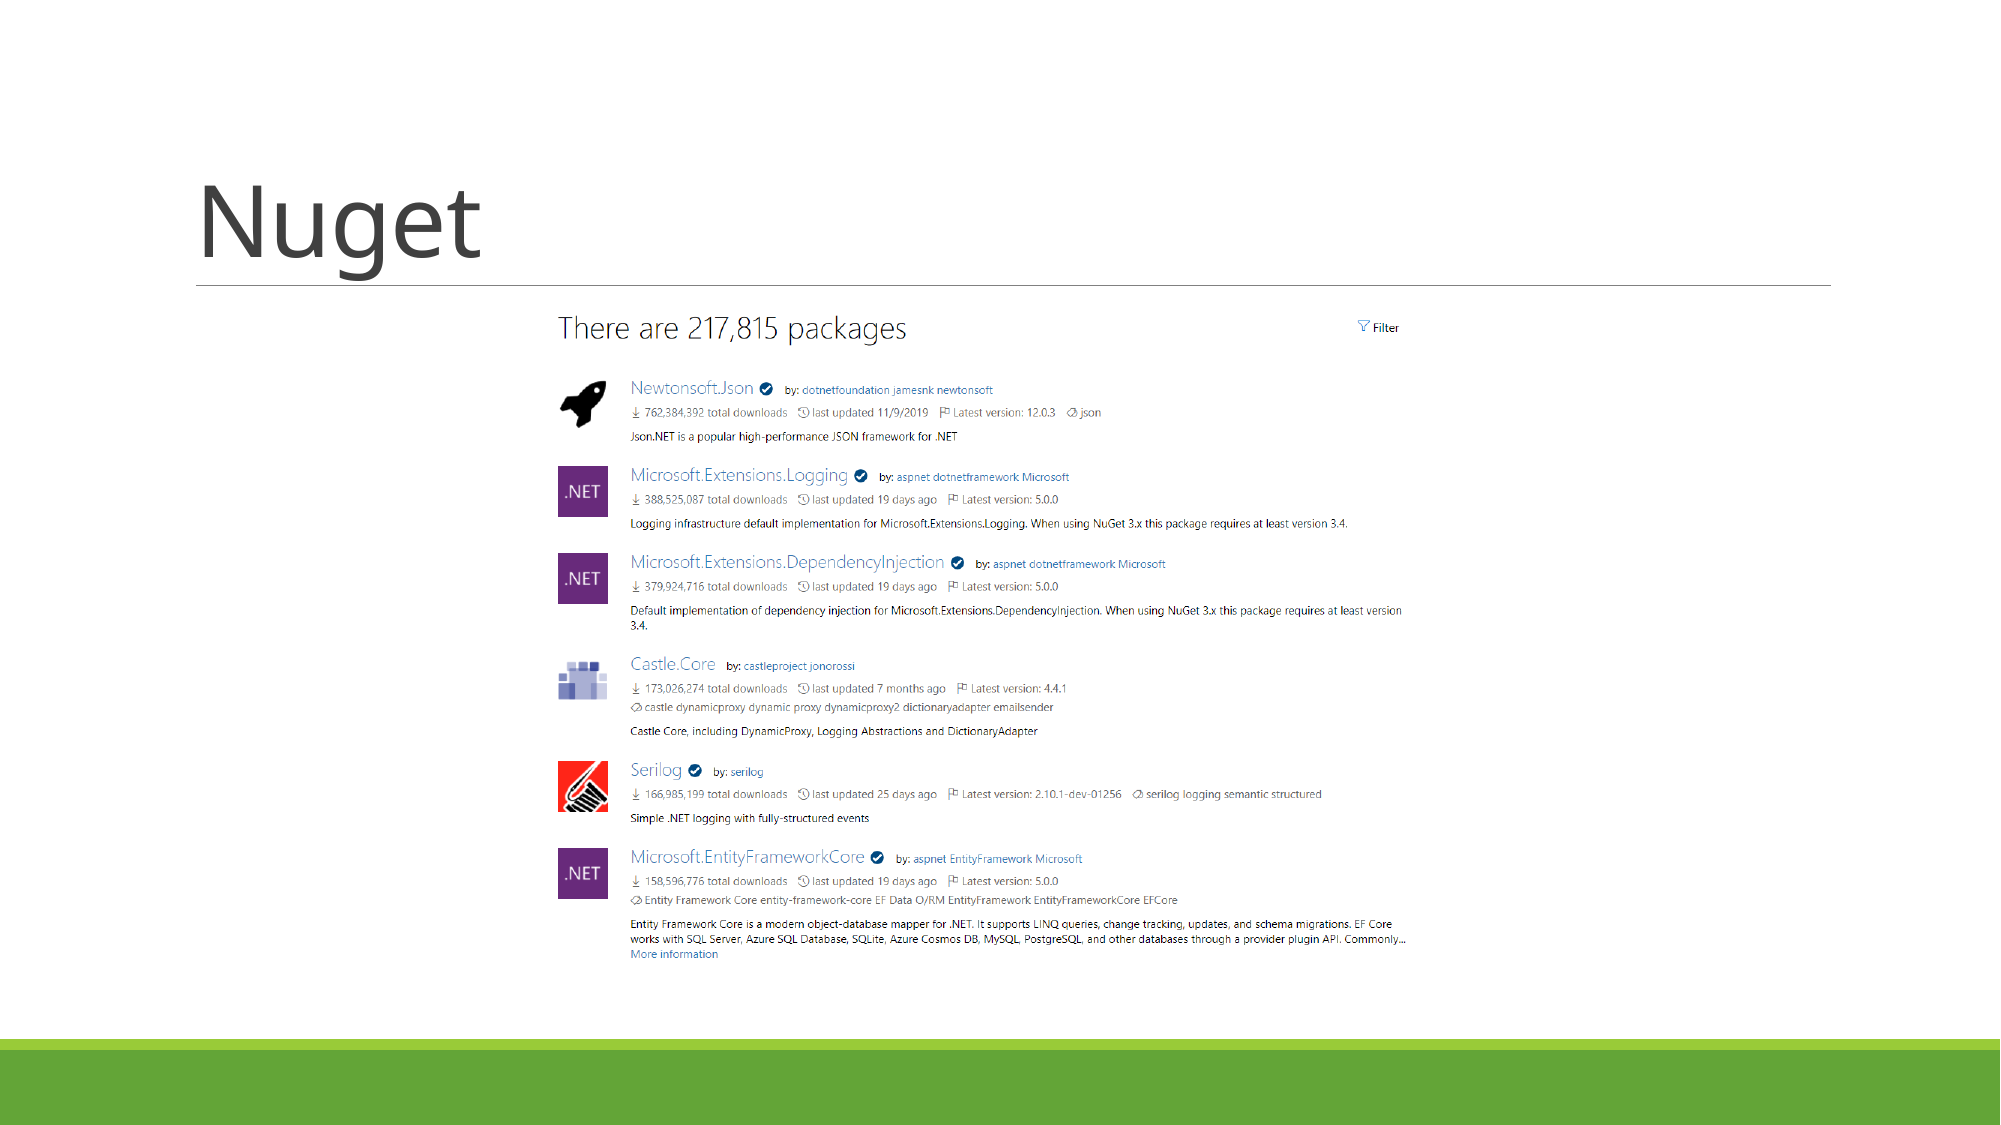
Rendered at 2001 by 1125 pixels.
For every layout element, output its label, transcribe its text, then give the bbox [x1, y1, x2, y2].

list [549, 302, 1461, 964]
title Nuget [180, 47, 1830, 285]
